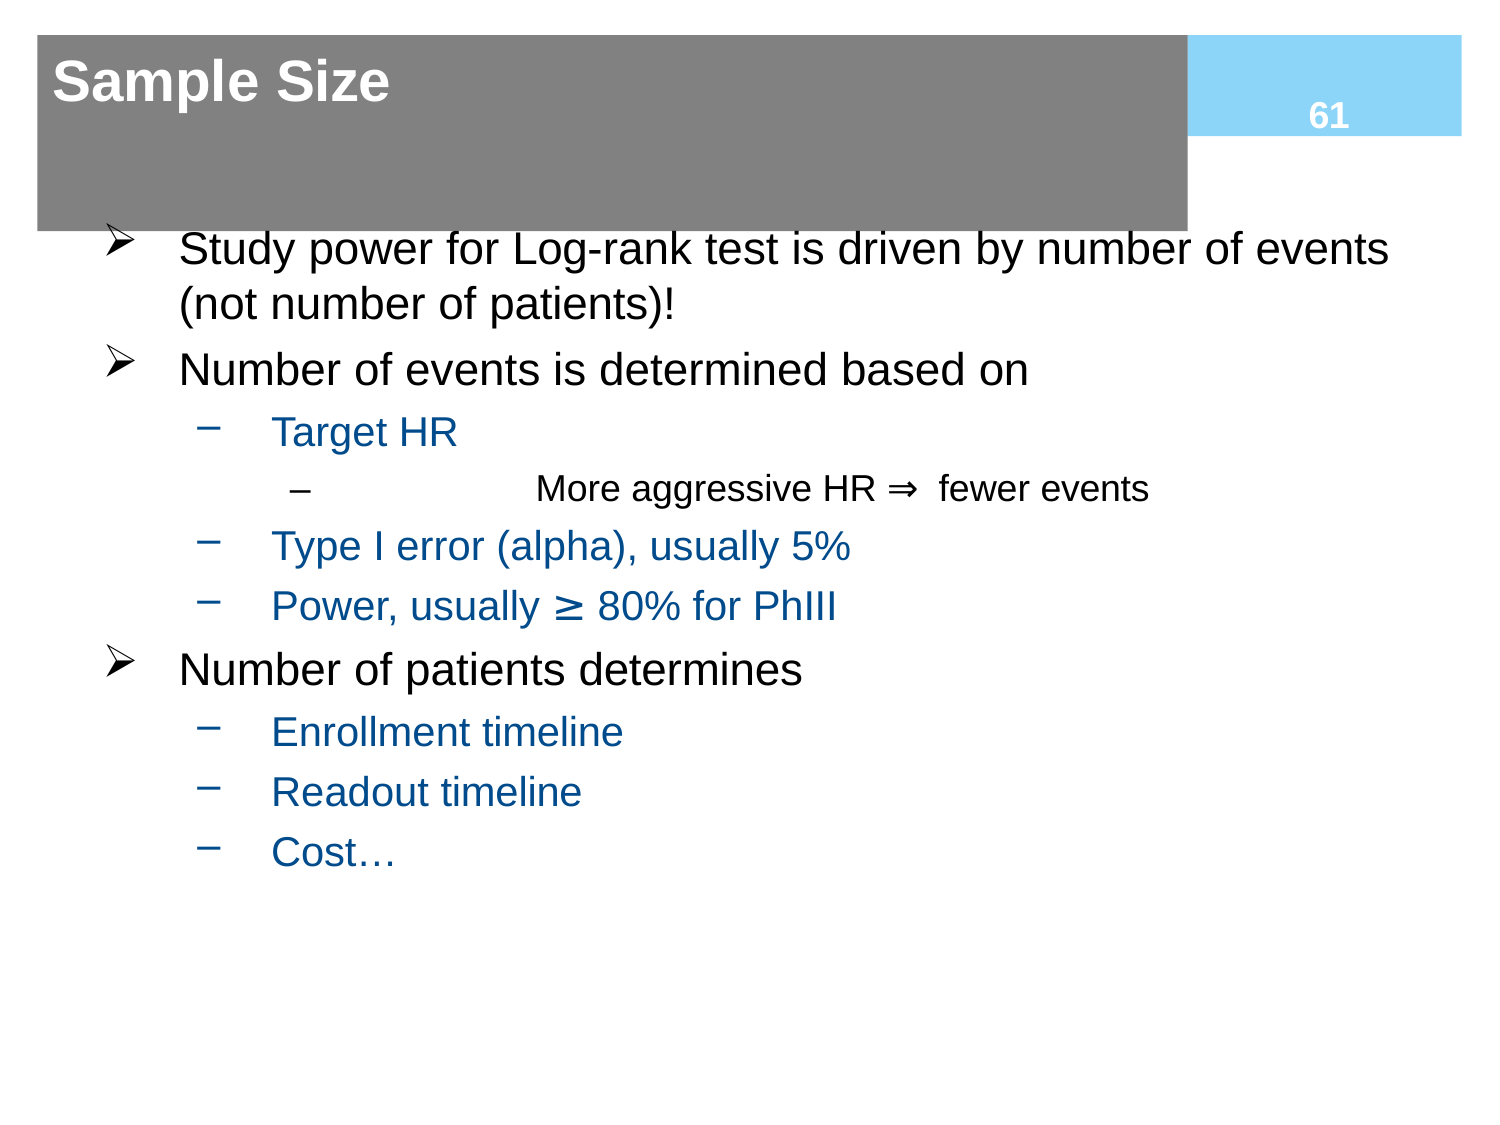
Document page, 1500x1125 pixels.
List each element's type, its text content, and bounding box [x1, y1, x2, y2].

text_box 61 [1188, 35, 1462, 137]
title Sample Size [37, 35, 1188, 232]
text_box Study power for Log-rank test is driven by number of events (not number of patients)! Number of events is determined based on Target HR – More aggressive HR ⇒ fewer events Type I error (alpha), usually 5% Power, usually ≥ 80% for PhIII Number of patients determines Enrollment timeline Readout timeline Cost… [100, 216, 1395, 875]
